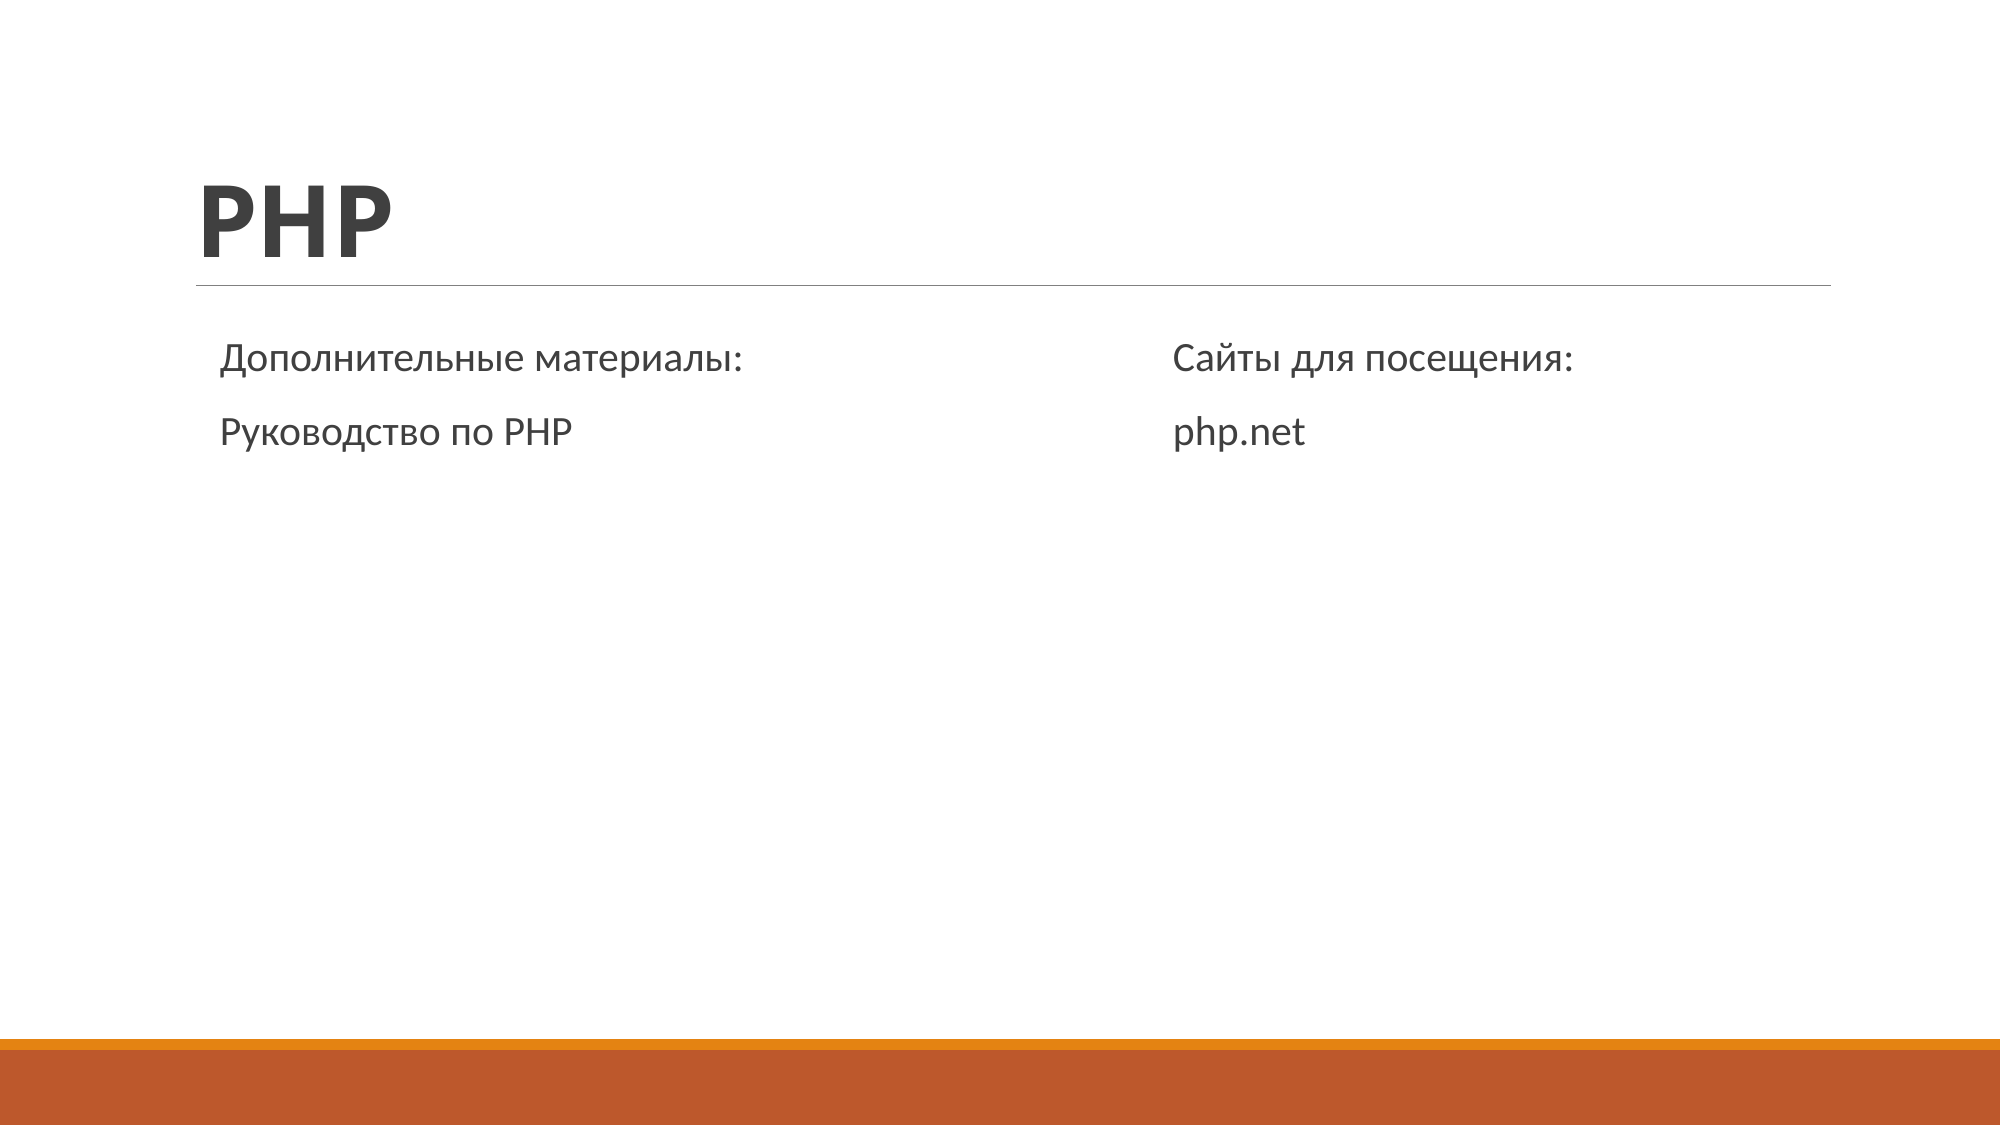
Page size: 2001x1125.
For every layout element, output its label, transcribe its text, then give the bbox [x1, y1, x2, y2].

text_box Дополнительные материалы: Руководство по PHP [204, 327, 830, 988]
list Сайты для посещения: php.net [1157, 327, 1783, 988]
title PHP [180, 47, 1830, 285]
